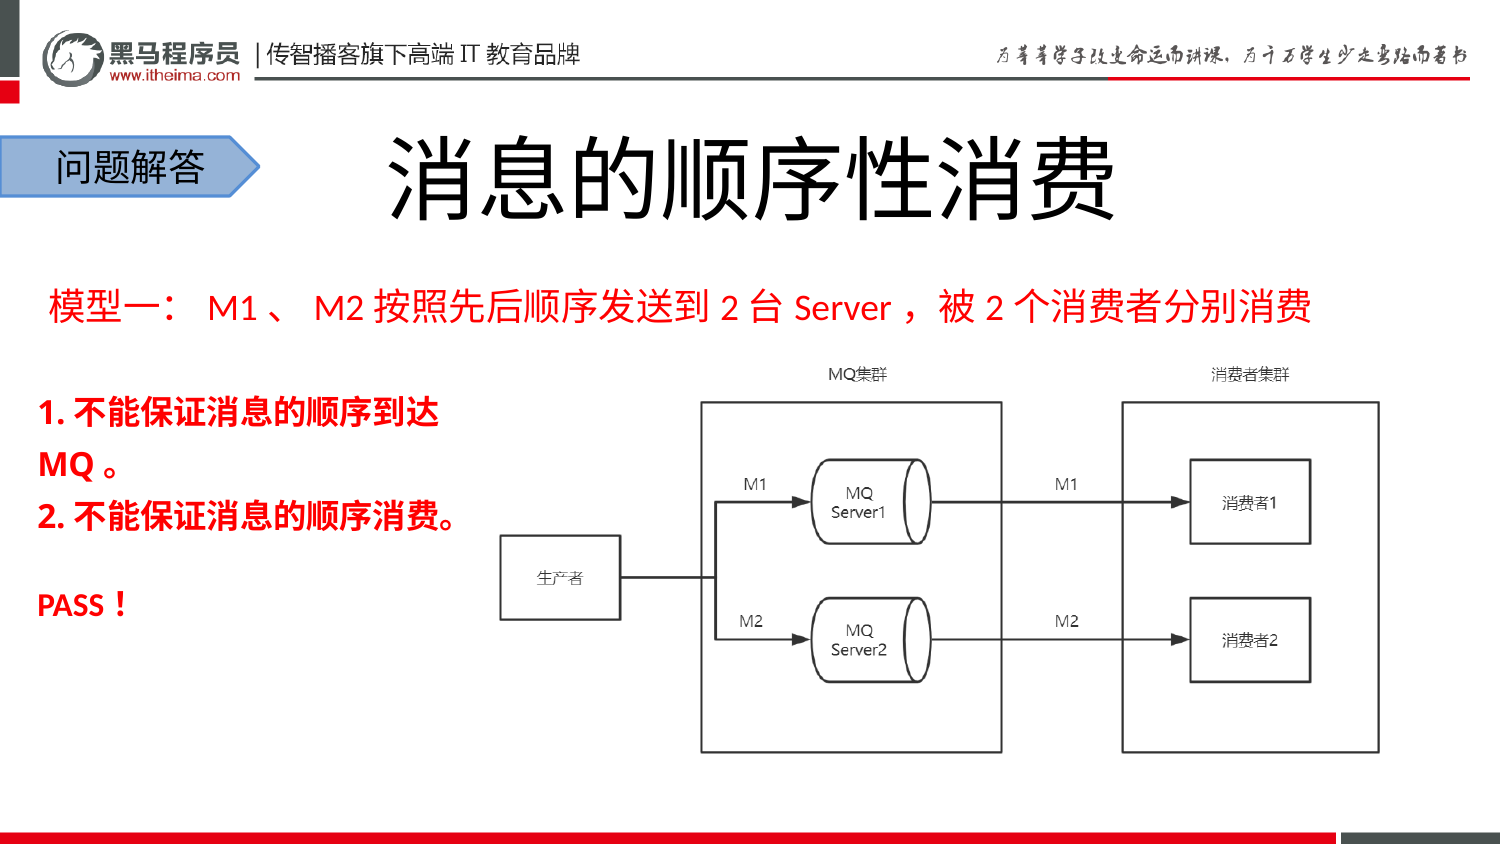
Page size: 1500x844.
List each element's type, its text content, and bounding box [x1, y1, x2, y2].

title 消息的顺序性消费 [347, 114, 1158, 236]
text_box 问题解答 [0, 136, 260, 197]
text_box 模型一：M1、M2按照先后顺序发送到2台Server，被2个消费者分别消费 [33, 275, 1443, 336]
text_box 1.不能保证消息的顺序到达MQ。 2.不能保证消息的顺序消费。 PASS！ [22, 372, 479, 631]
picture [0, 0, 1500, 844]
